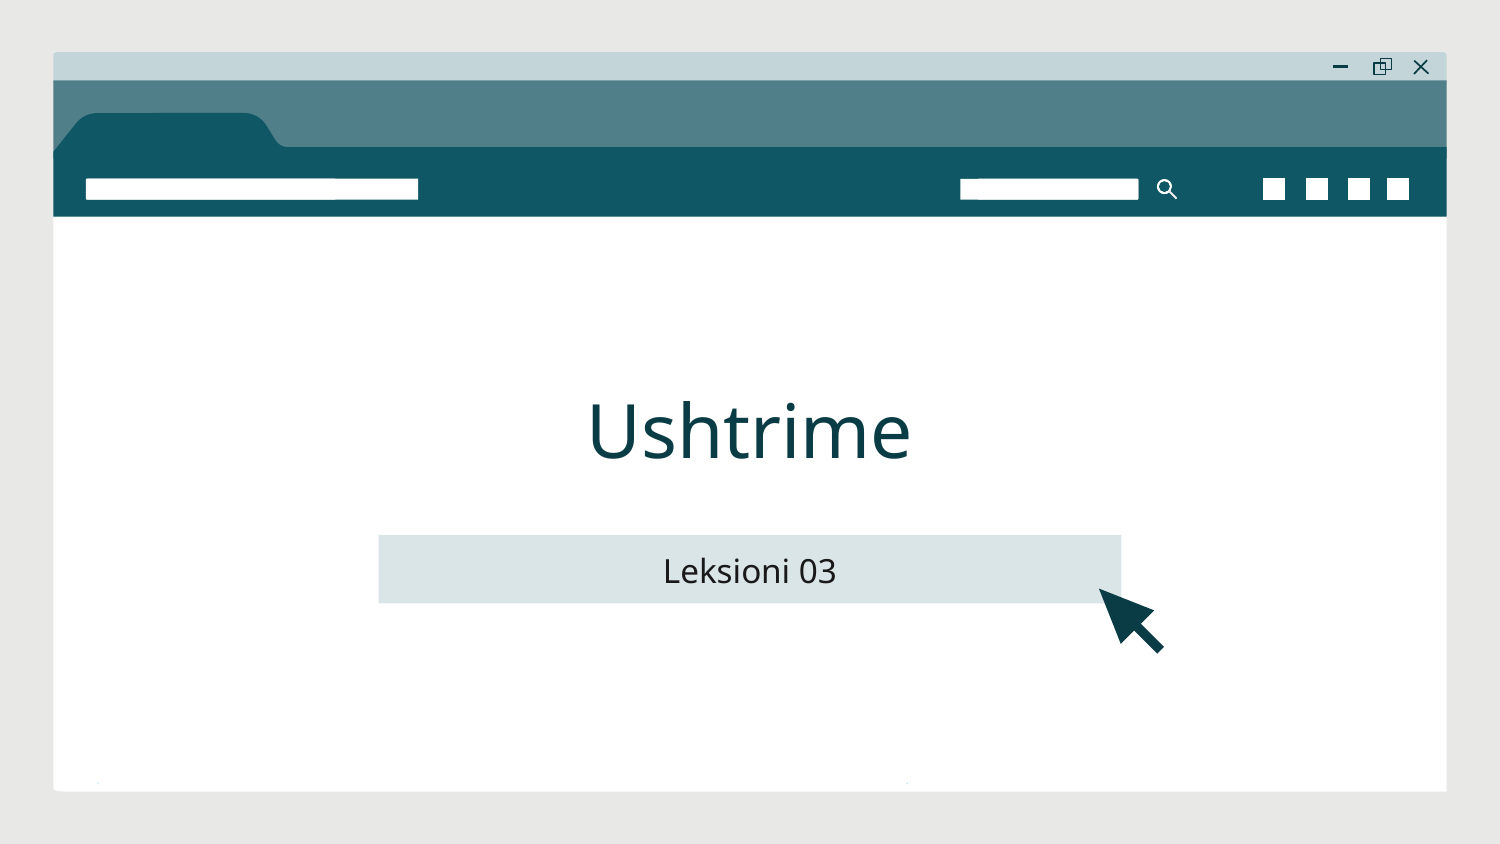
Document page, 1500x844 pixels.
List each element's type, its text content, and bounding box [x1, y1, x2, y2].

title Ushtrime [175, 368, 1325, 498]
text_box [1098, 588, 1165, 654]
subtitle Leksioni 03 [378, 534, 1122, 604]
